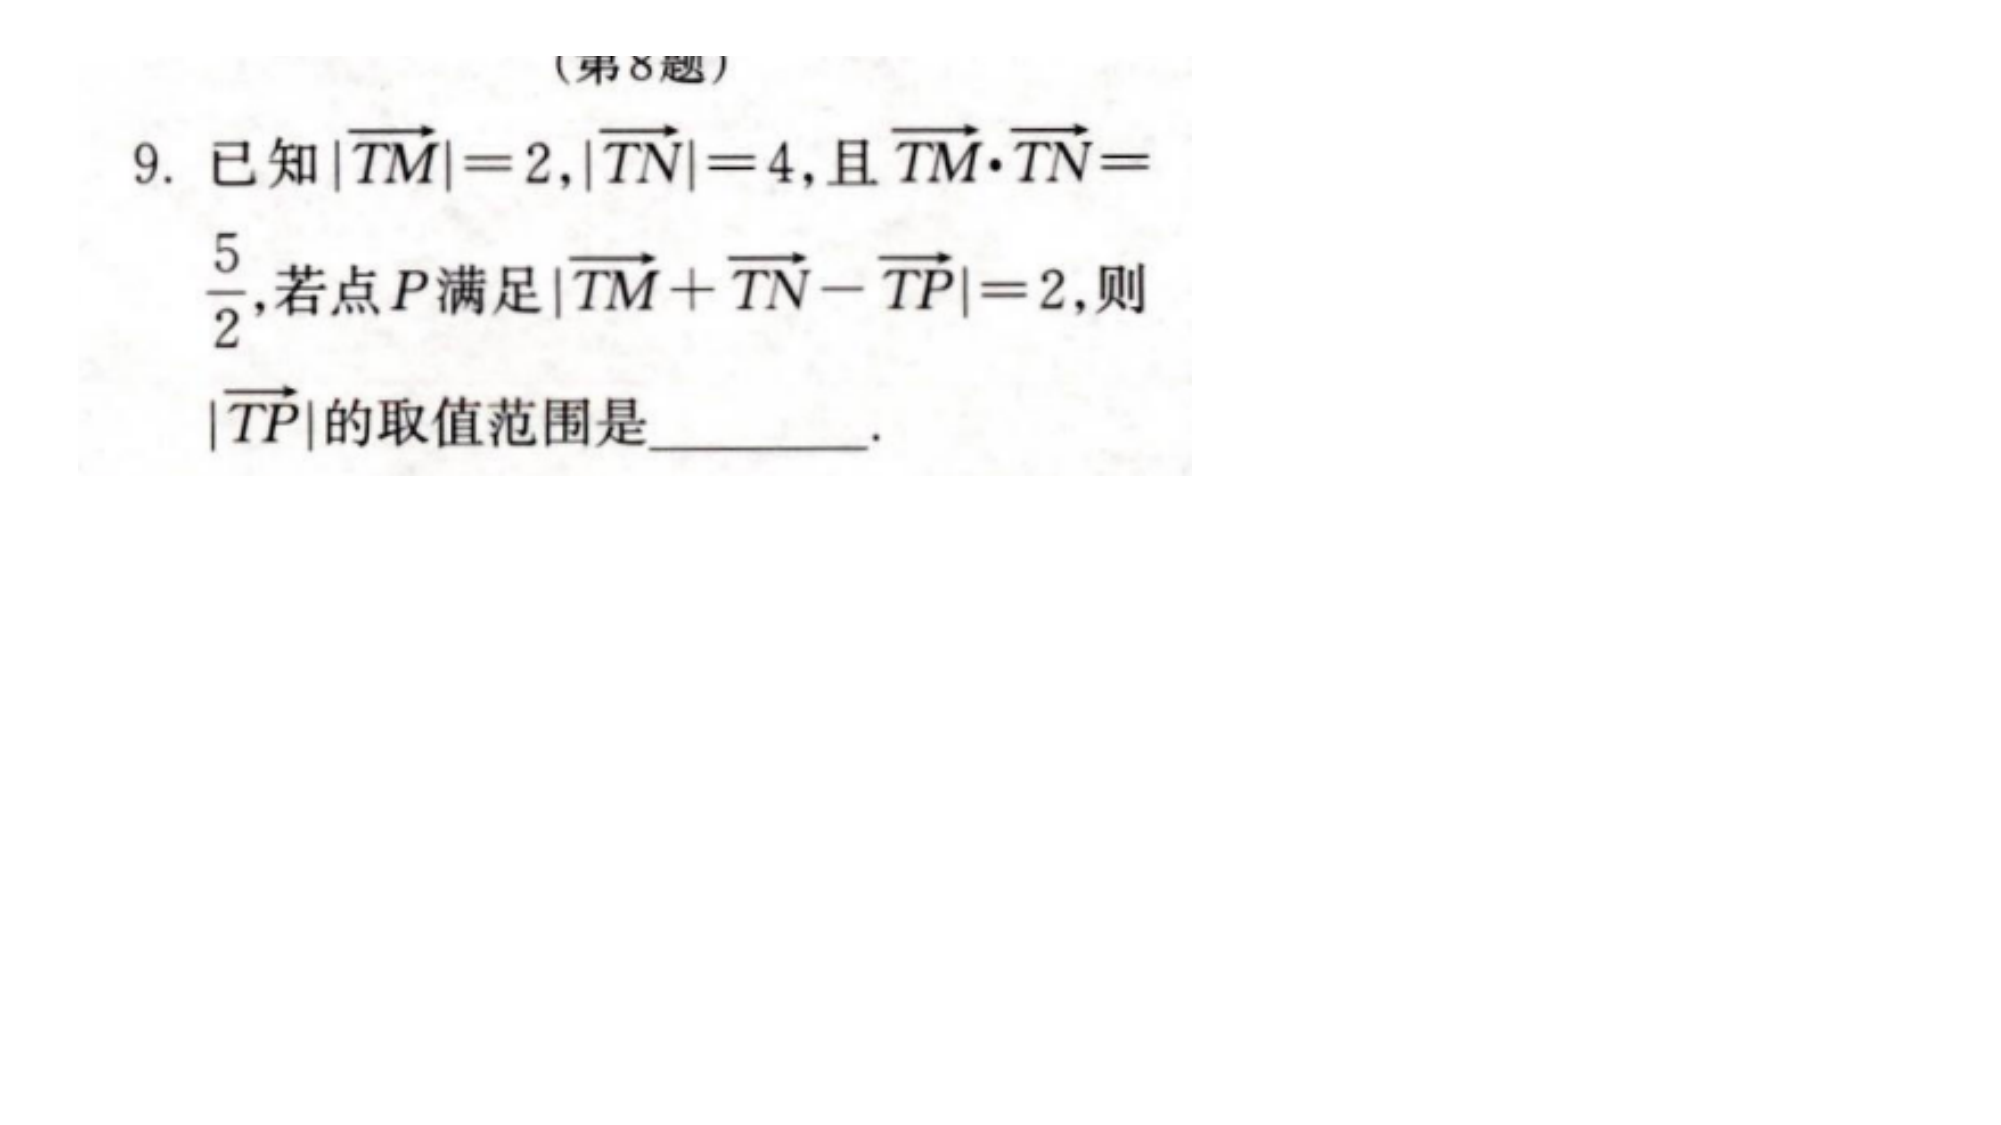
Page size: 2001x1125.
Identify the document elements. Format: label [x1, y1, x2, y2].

picture [77, 56, 1192, 476]
